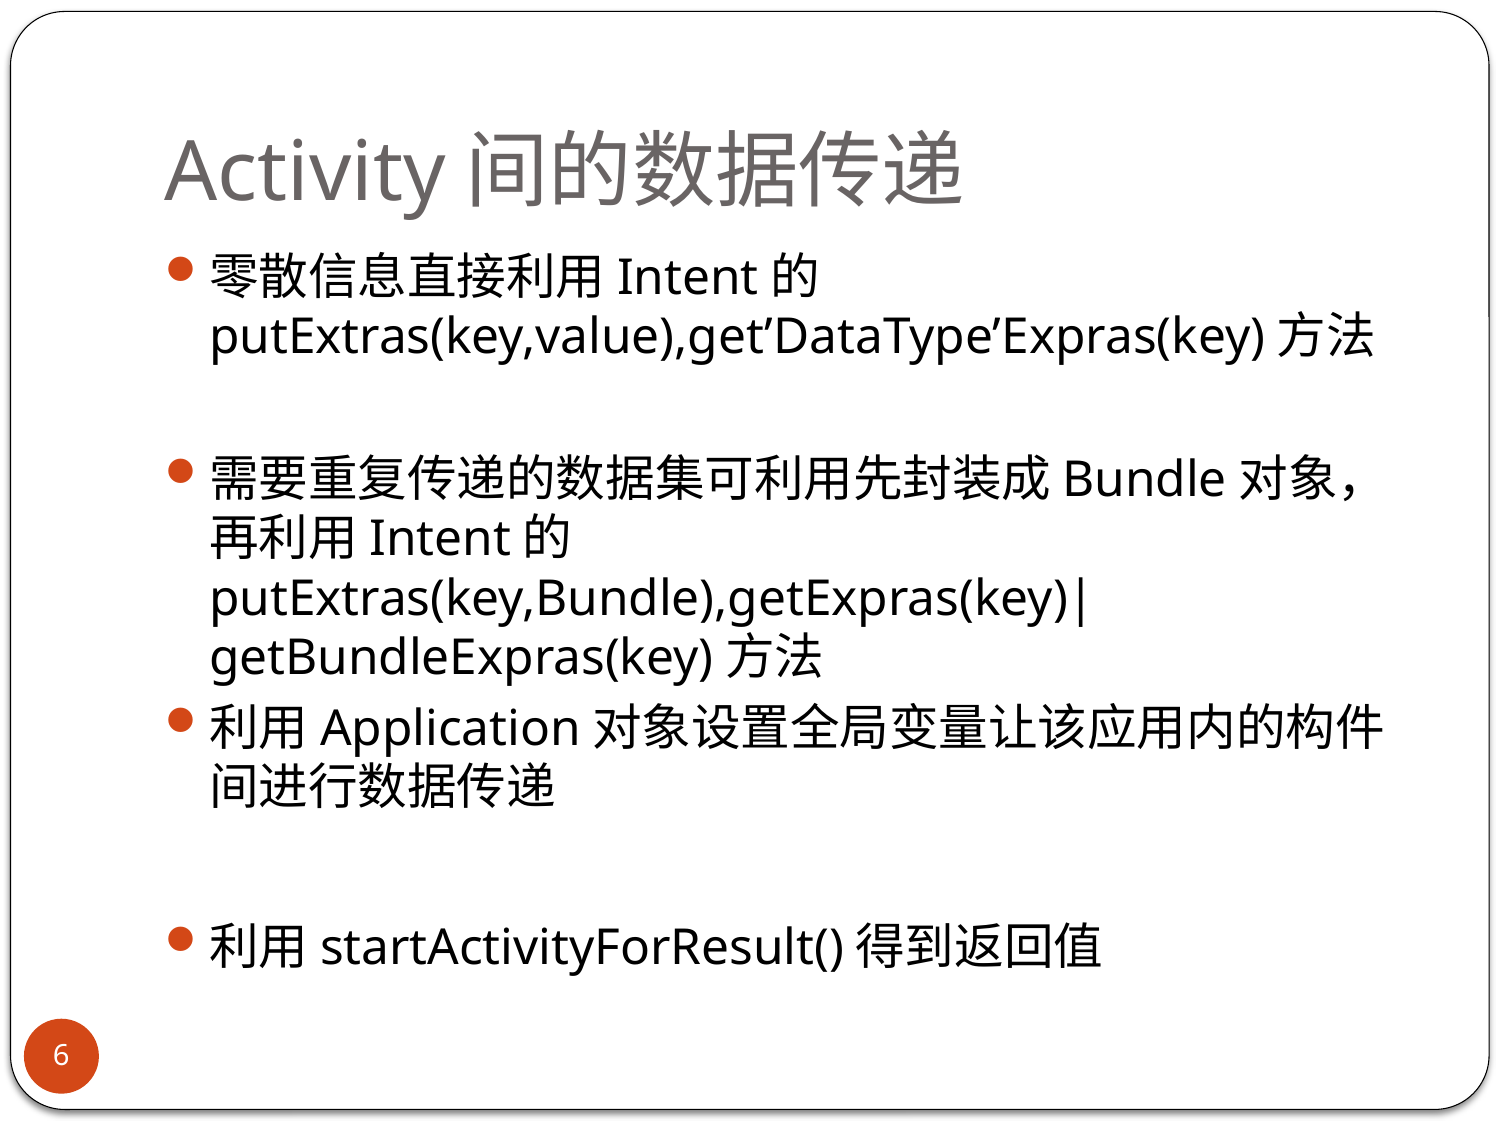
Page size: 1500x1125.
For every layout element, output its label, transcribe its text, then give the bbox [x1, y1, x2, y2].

title Activity间的数据传递 [150, 45, 1425, 233]
slide_number 6 [23, 1018, 99, 1094]
list 零散信息直接利用Intent的putExtras(key,value),get’DataType’Expras(key)方法 需要重复传递的数据集可利用先封装成Bundle对象，再利用Intent的putExtras(key,Bundle),getExpras(key)|getBundleExpras(key)方法 利用Application对象设置全局变量让该应用内的构件间进行数据传递 利用startActivityForResult()得到返回值 [150, 237, 1425, 988]
